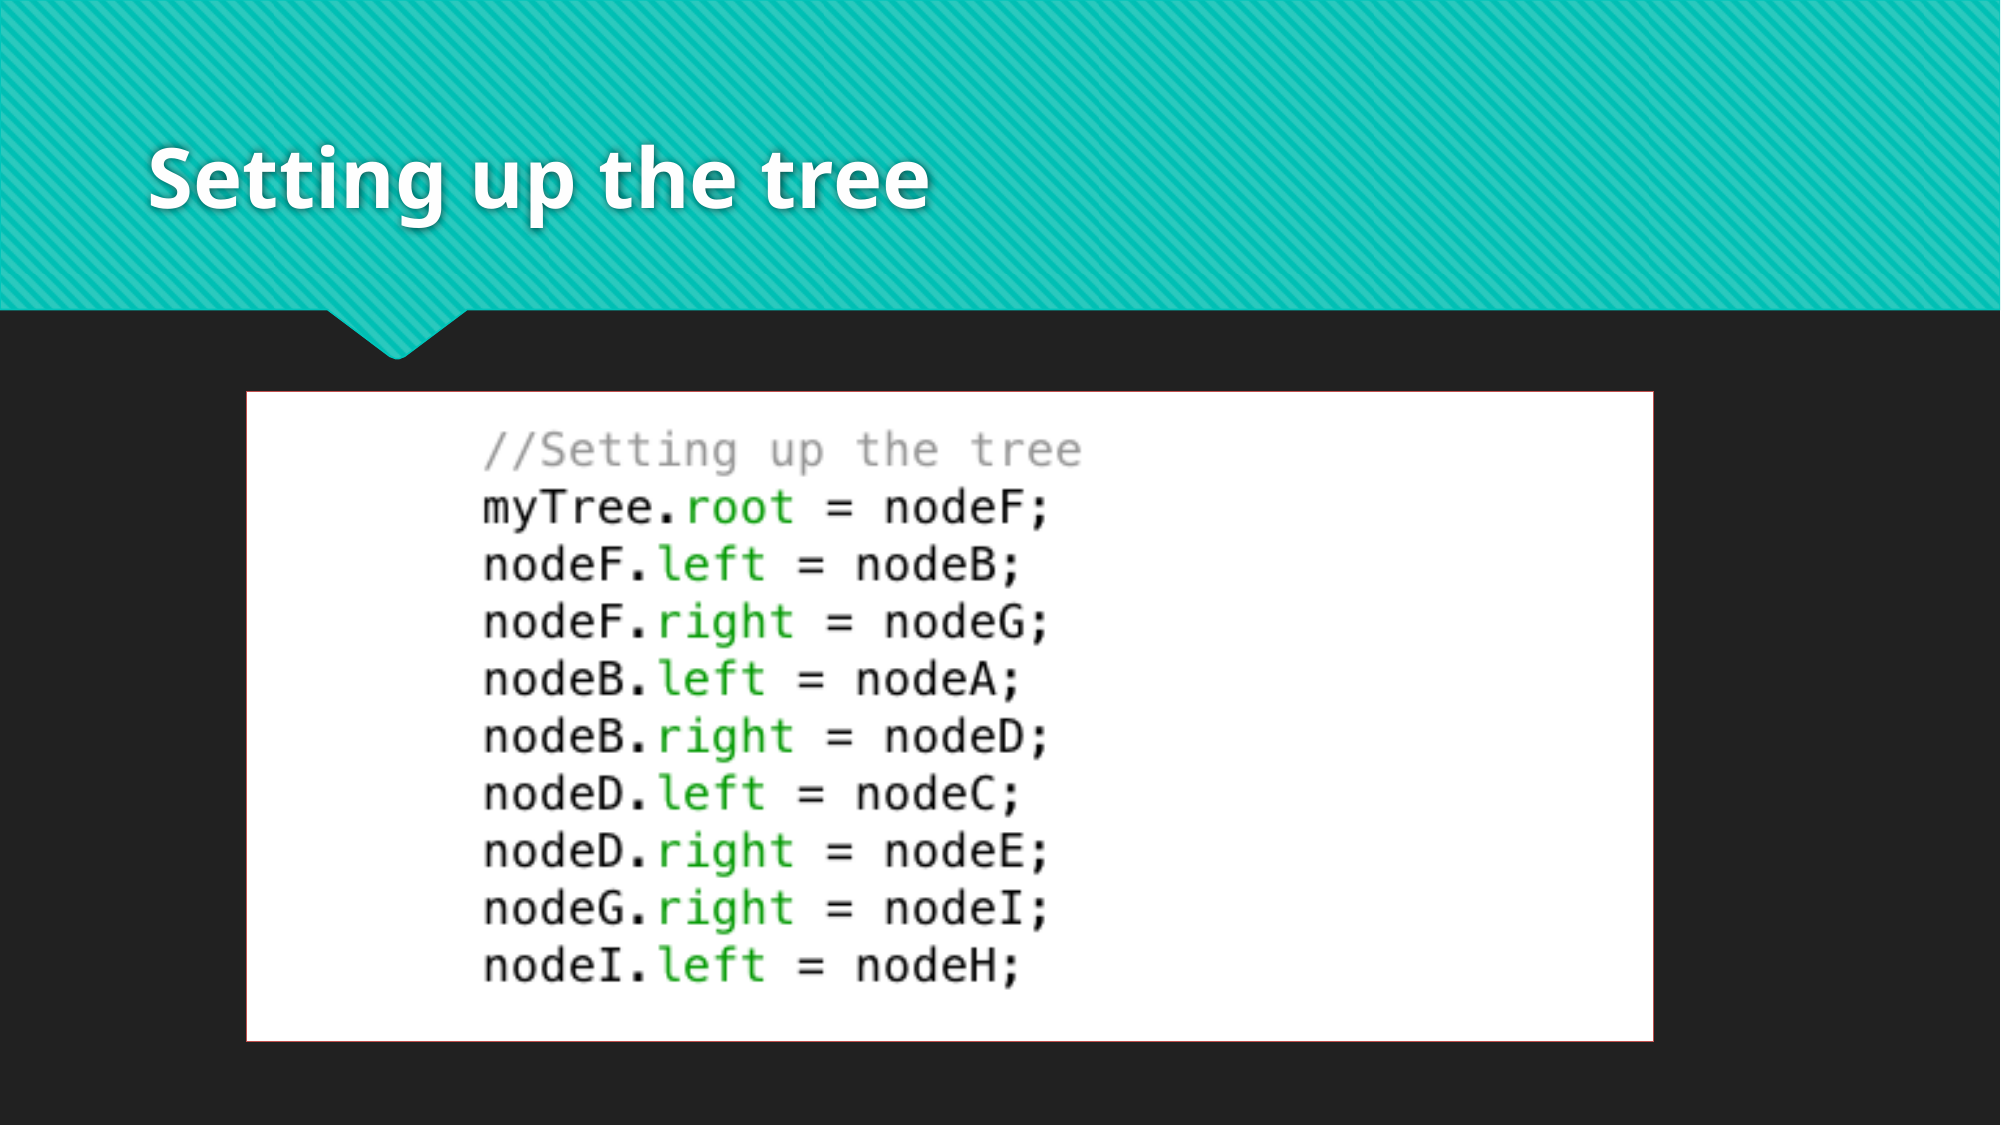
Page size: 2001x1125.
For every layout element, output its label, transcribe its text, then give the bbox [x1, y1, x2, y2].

title Setting up the tree [132, 73, 1868, 233]
picture [246, 390, 1654, 1042]
